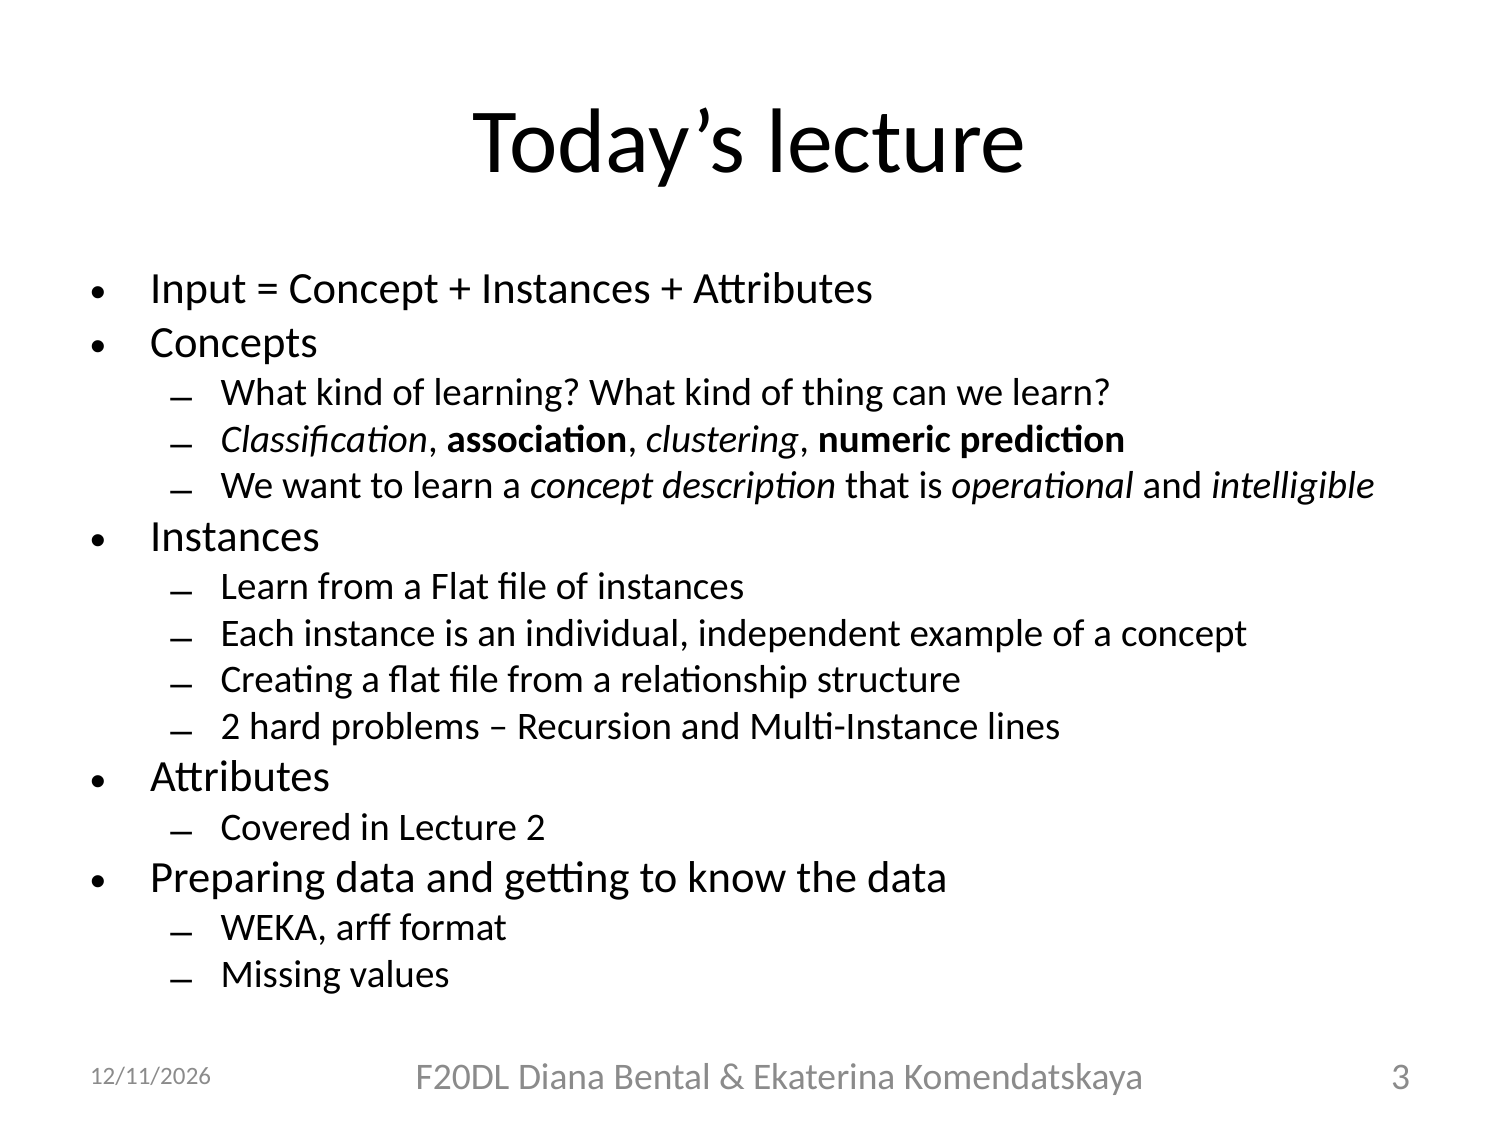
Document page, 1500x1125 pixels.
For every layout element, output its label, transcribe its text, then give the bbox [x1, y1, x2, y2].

title Today’s lecture [75, 56, 1425, 244]
list Input = Concept + Instances + Attributes Concepts What kind of learning? What kind of thing can we learn? Classification, association, clustering, numeric prediction We want to learn a concept description that is operational and intelligible Instances Learn from a Flat file of instances Each instance is an individual, independent example of a concept Creating a flat file from a relationship structure 2 hard problems – Recursion and Multi-Instance lines Attributes Covered in Lecture 2 Preparing data and getting to know the data WEKA, arff format Missing values [75, 262, 1425, 1005]
slide_number 3 [1316, 1046, 1425, 1103]
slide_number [75, 1042, 254, 1106]
footer F20DL Diana Bental & Ekaterina Komendatskaya [278, 1046, 1282, 1103]
